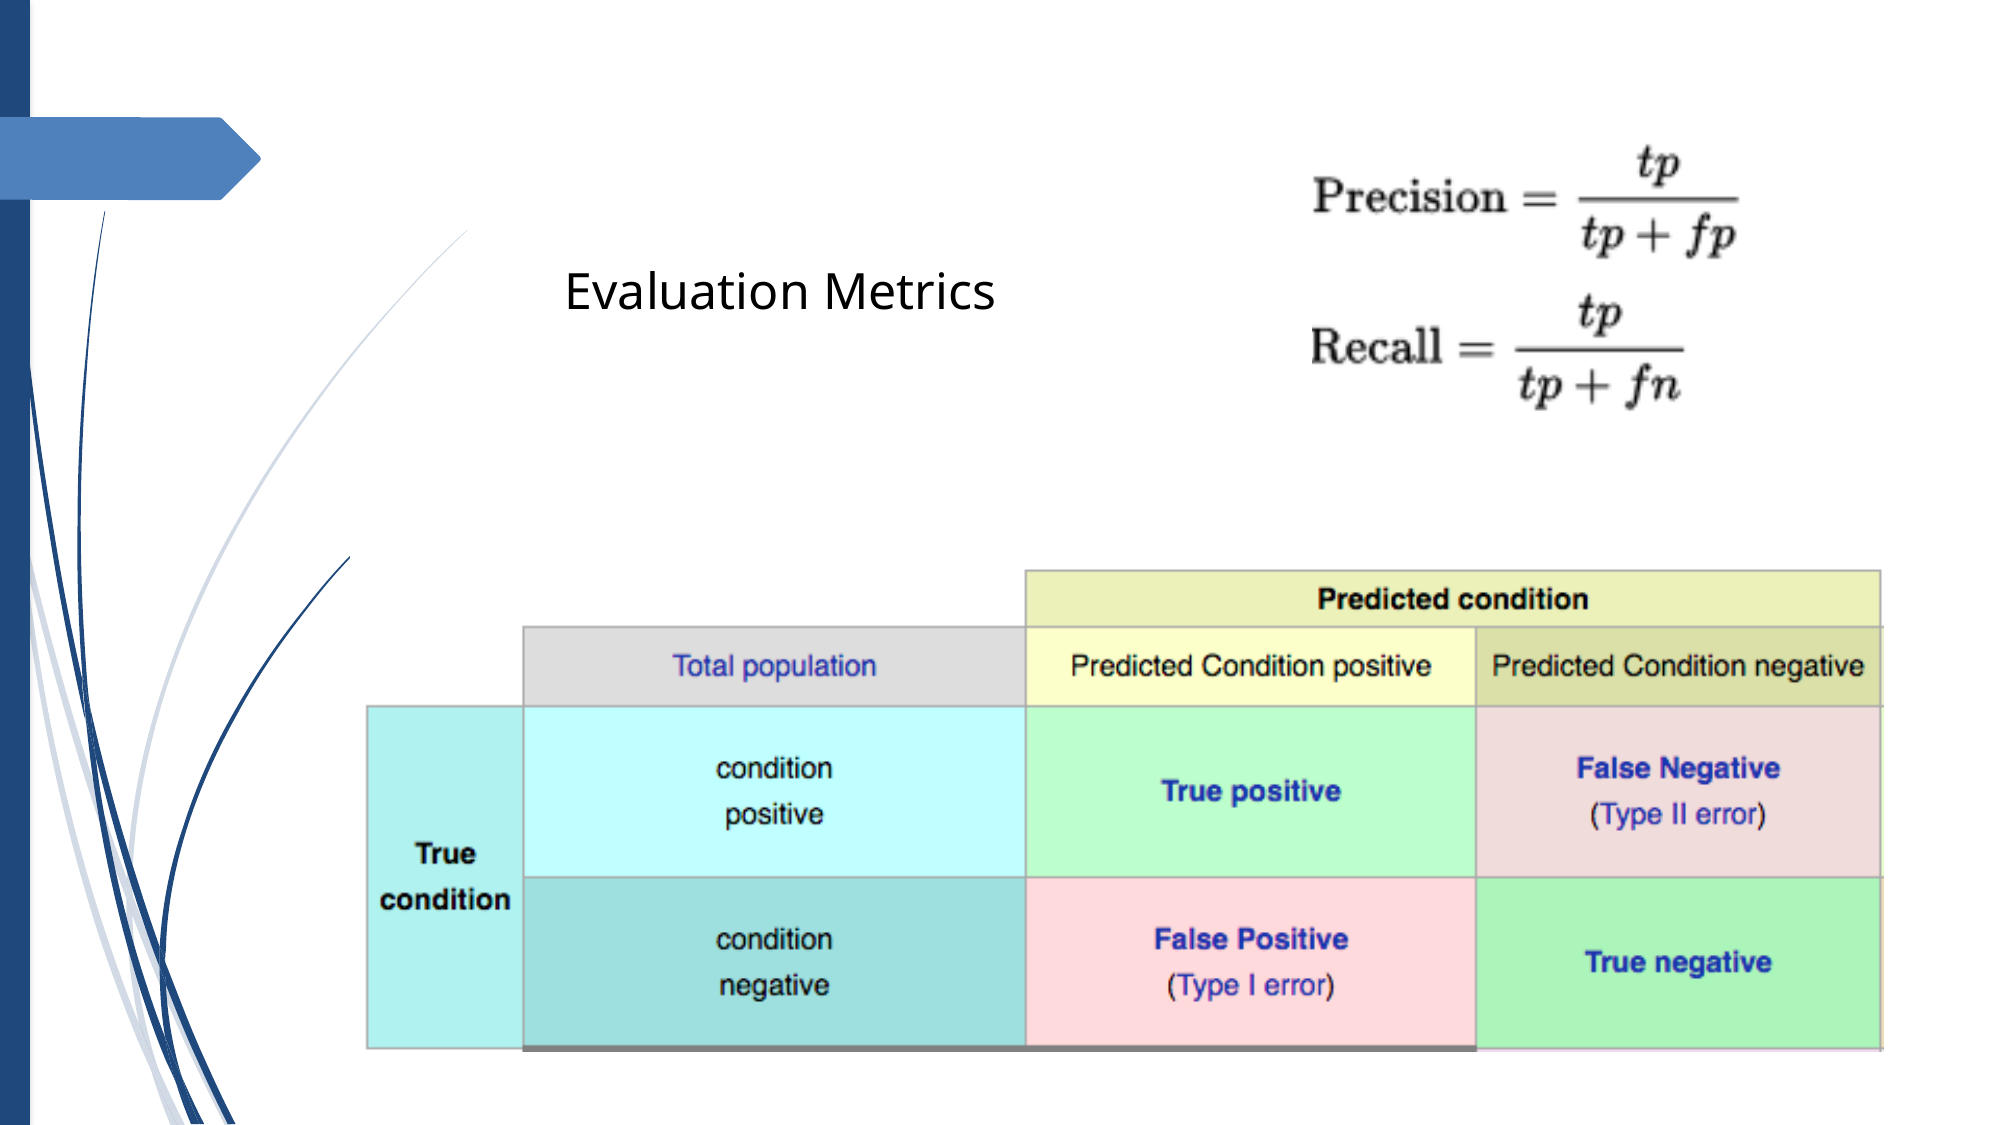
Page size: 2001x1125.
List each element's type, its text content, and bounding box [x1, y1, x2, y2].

text_box Evaluation Metrics [549, 252, 1118, 327]
picture [350, 494, 1884, 1052]
picture [1312, 134, 1772, 446]
